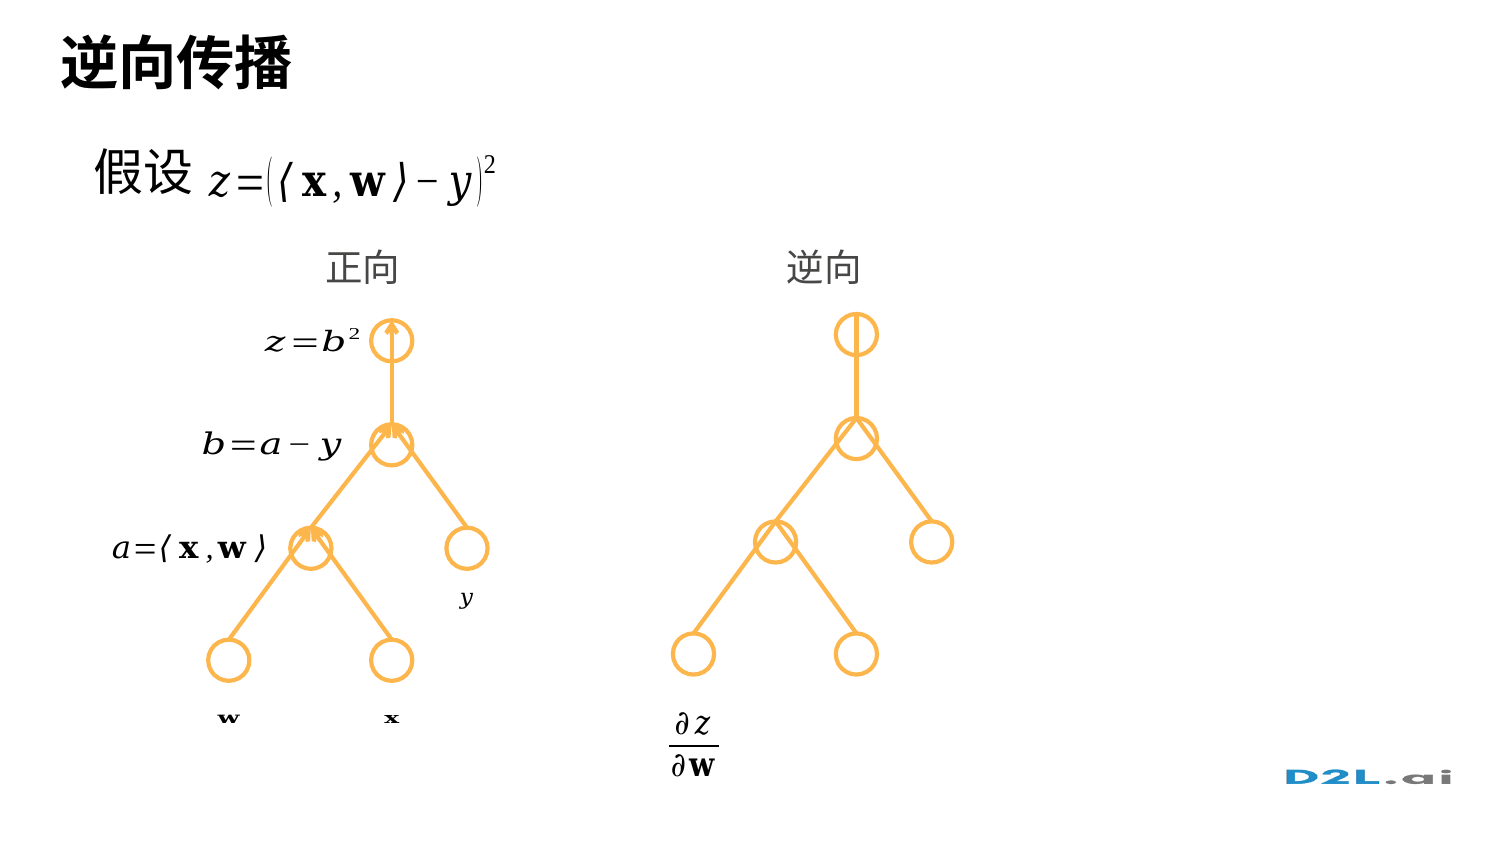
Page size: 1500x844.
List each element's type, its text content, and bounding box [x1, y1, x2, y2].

text_box 假设 [85, 133, 202, 208]
text_box [672, 633, 714, 675]
text_box [755, 521, 772, 541]
text_box 逆向 [779, 236, 870, 297]
text_box [208, 639, 250, 681]
text_box [859, 314, 878, 355]
text_box [835, 633, 878, 675]
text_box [310, 444, 391, 549]
text_box [371, 320, 391, 362]
text_box 正向 [317, 236, 409, 297]
text_box [446, 527, 488, 569]
text_box [371, 429, 380, 444]
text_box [228, 548, 310, 661]
text_box [394, 424, 413, 444]
text_box [393, 320, 413, 362]
text_box [290, 528, 307, 548]
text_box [693, 541, 775, 655]
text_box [856, 438, 932, 543]
text_box [860, 418, 877, 438]
text_box [857, 424, 867, 438]
text_box [393, 437, 402, 444]
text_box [775, 543, 857, 655]
text_box [765, 528, 775, 541]
title 逆向传播 [52, 18, 1400, 109]
text_box [835, 418, 853, 438]
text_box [391, 444, 468, 549]
text_box [845, 424, 856, 438]
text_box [775, 438, 856, 543]
text_box [380, 437, 391, 444]
text_box [300, 541, 310, 548]
text_box [374, 643, 409, 678]
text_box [310, 549, 392, 661]
text_box [835, 314, 854, 355]
picture [1284, 745, 1454, 806]
text_box [911, 521, 953, 563]
